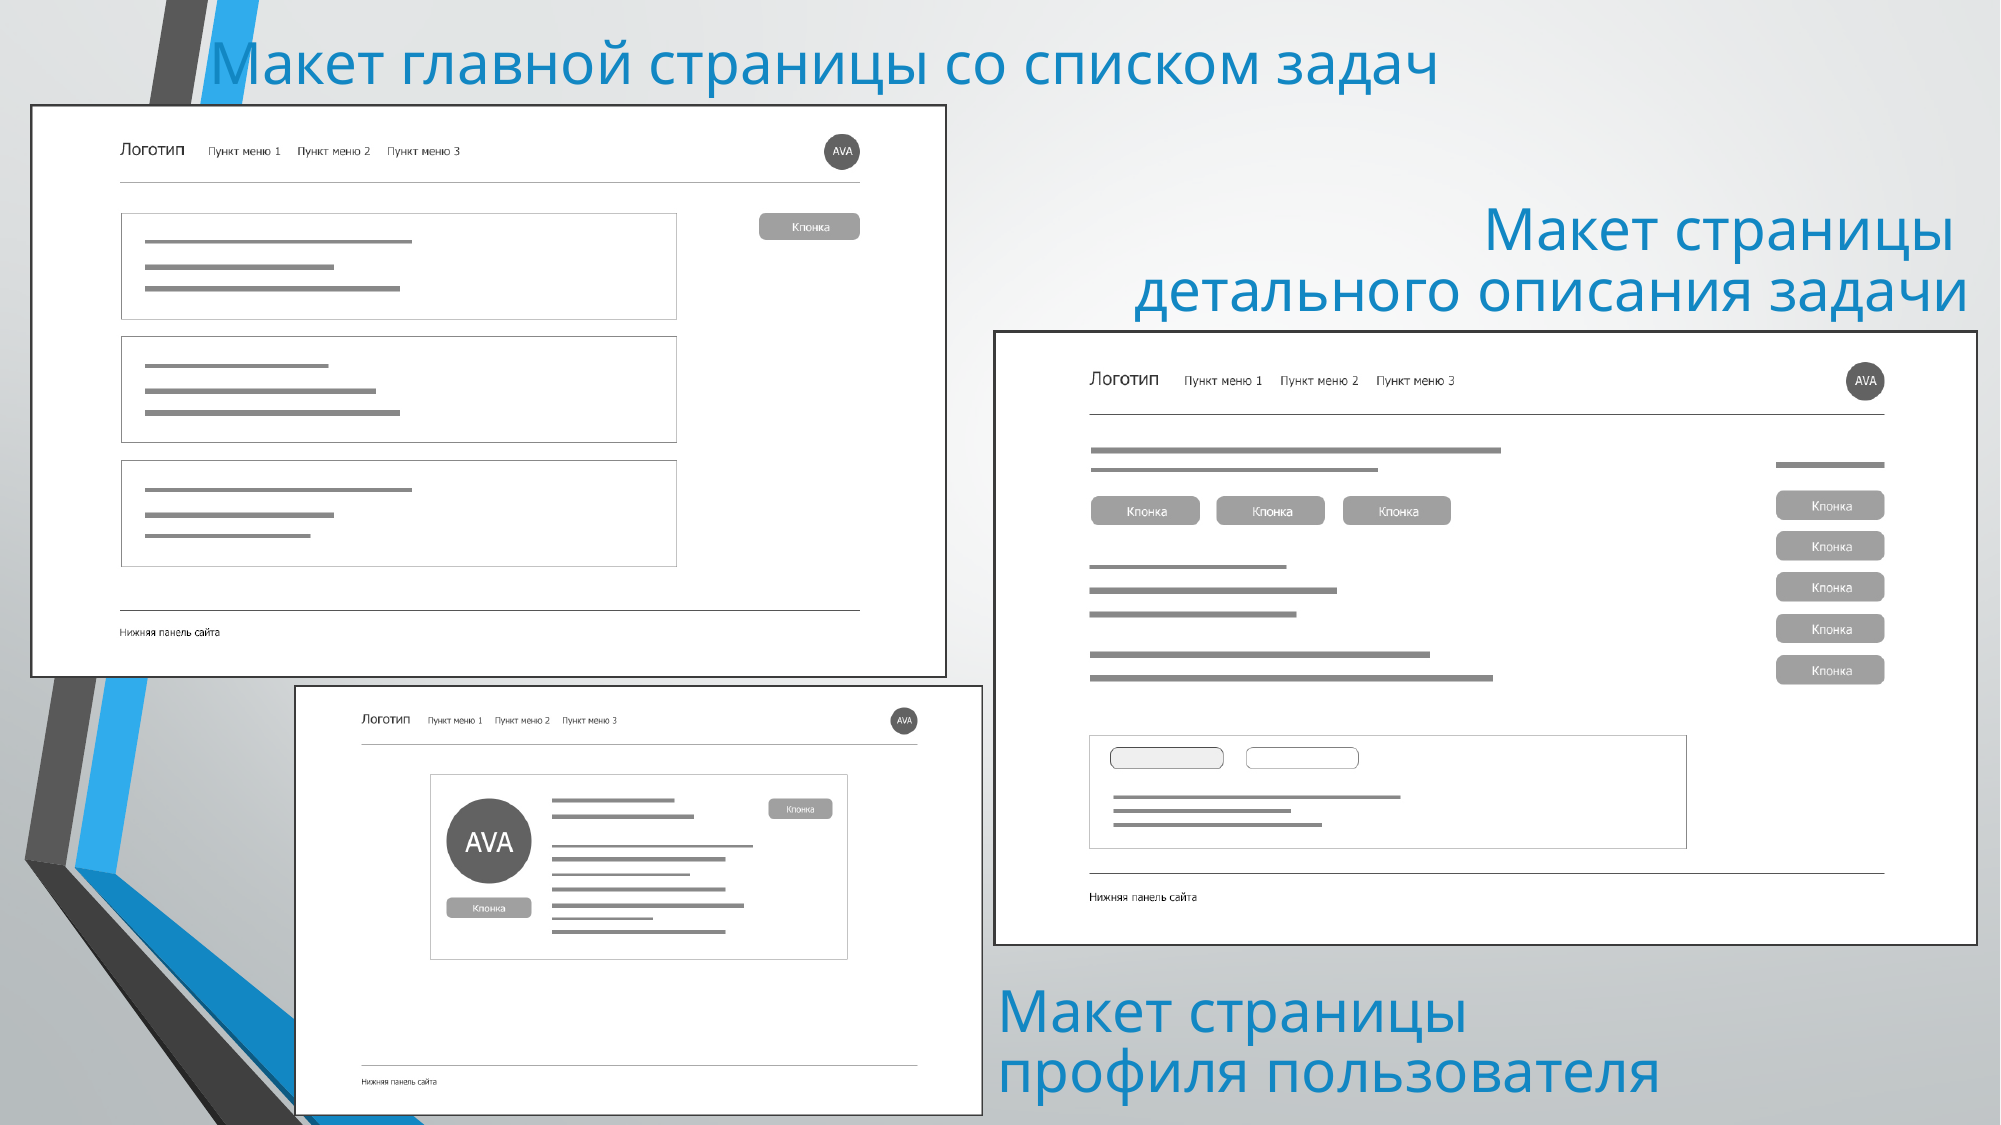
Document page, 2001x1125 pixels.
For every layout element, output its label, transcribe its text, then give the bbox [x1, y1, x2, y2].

picture [993, 330, 1978, 946]
picture [294, 685, 983, 1116]
picture [30, 104, 947, 678]
text_box Макет страницы детального описания задачи [1096, 203, 1986, 321]
title Макет главной страницы со списком задач [161, 25, 1489, 107]
text_box Макет страницы профиля пользователя [983, 985, 1891, 1103]
